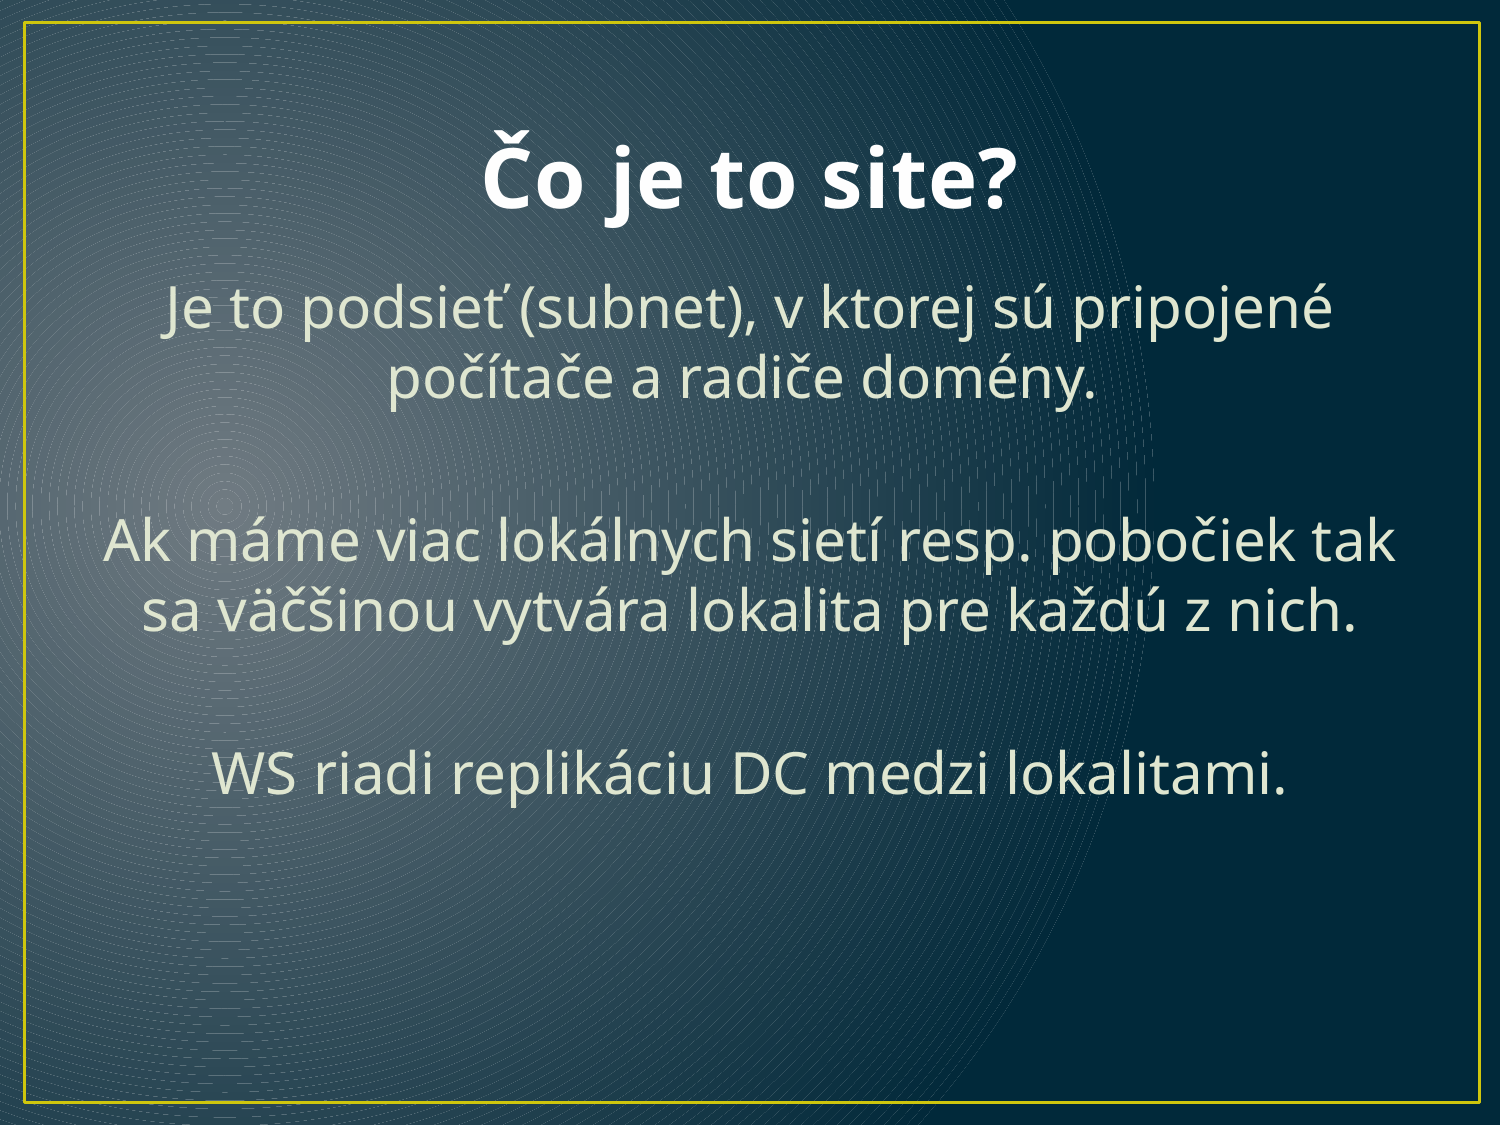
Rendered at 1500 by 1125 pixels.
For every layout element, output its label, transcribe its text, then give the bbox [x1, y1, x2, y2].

list Je to podsieť (subnet), v ktorej sú pripojené počítače a radiče domény. Ak máme viac lokálnych sietí resp. pobočiek tak sa väčšinou vytvára lokalita pre každú z nich. WS riadi replikáciu DC medzi lokalitami. [75, 262, 1425, 1005]
title Čo je to site? [75, 45, 1425, 233]
